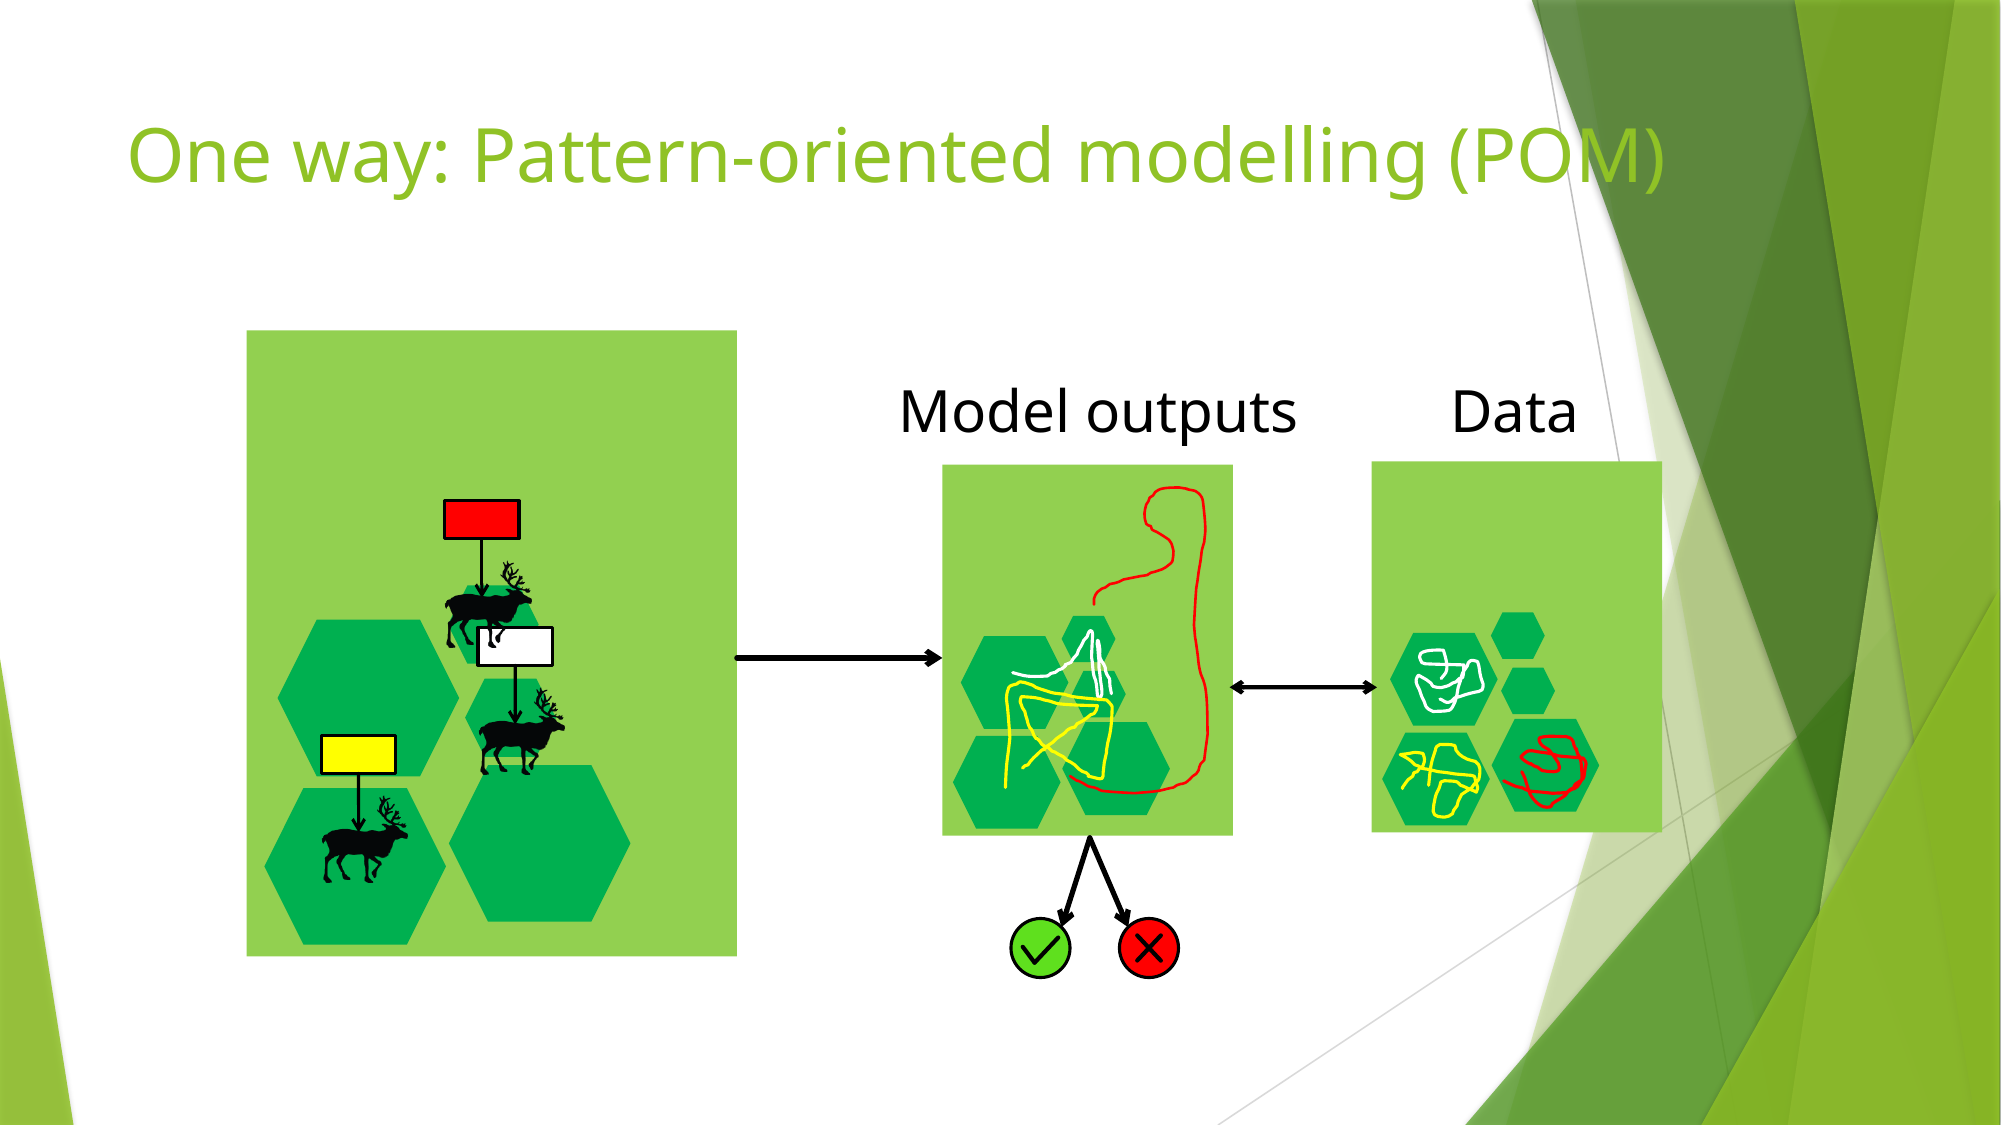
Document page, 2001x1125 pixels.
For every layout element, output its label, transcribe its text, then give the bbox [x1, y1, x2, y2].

text_box [462, 658, 472, 666]
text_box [1089, 837, 1129, 928]
text_box [463, 700, 472, 735]
title One way: Pattern-oriented modelling (POM) [111, 99, 1723, 317]
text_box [941, 464, 1234, 837]
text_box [1371, 460, 1663, 833]
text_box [320, 734, 409, 883]
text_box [1118, 917, 1179, 979]
text_box [245, 329, 738, 958]
text_box [536, 615, 541, 626]
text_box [477, 626, 565, 775]
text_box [1010, 917, 1071, 979]
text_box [444, 500, 532, 649]
text_box [262, 786, 448, 947]
text_box Model outputs Data [883, 366, 1723, 646]
text_box [276, 618, 461, 778]
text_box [1060, 837, 1088, 928]
text_box [447, 763, 632, 924]
